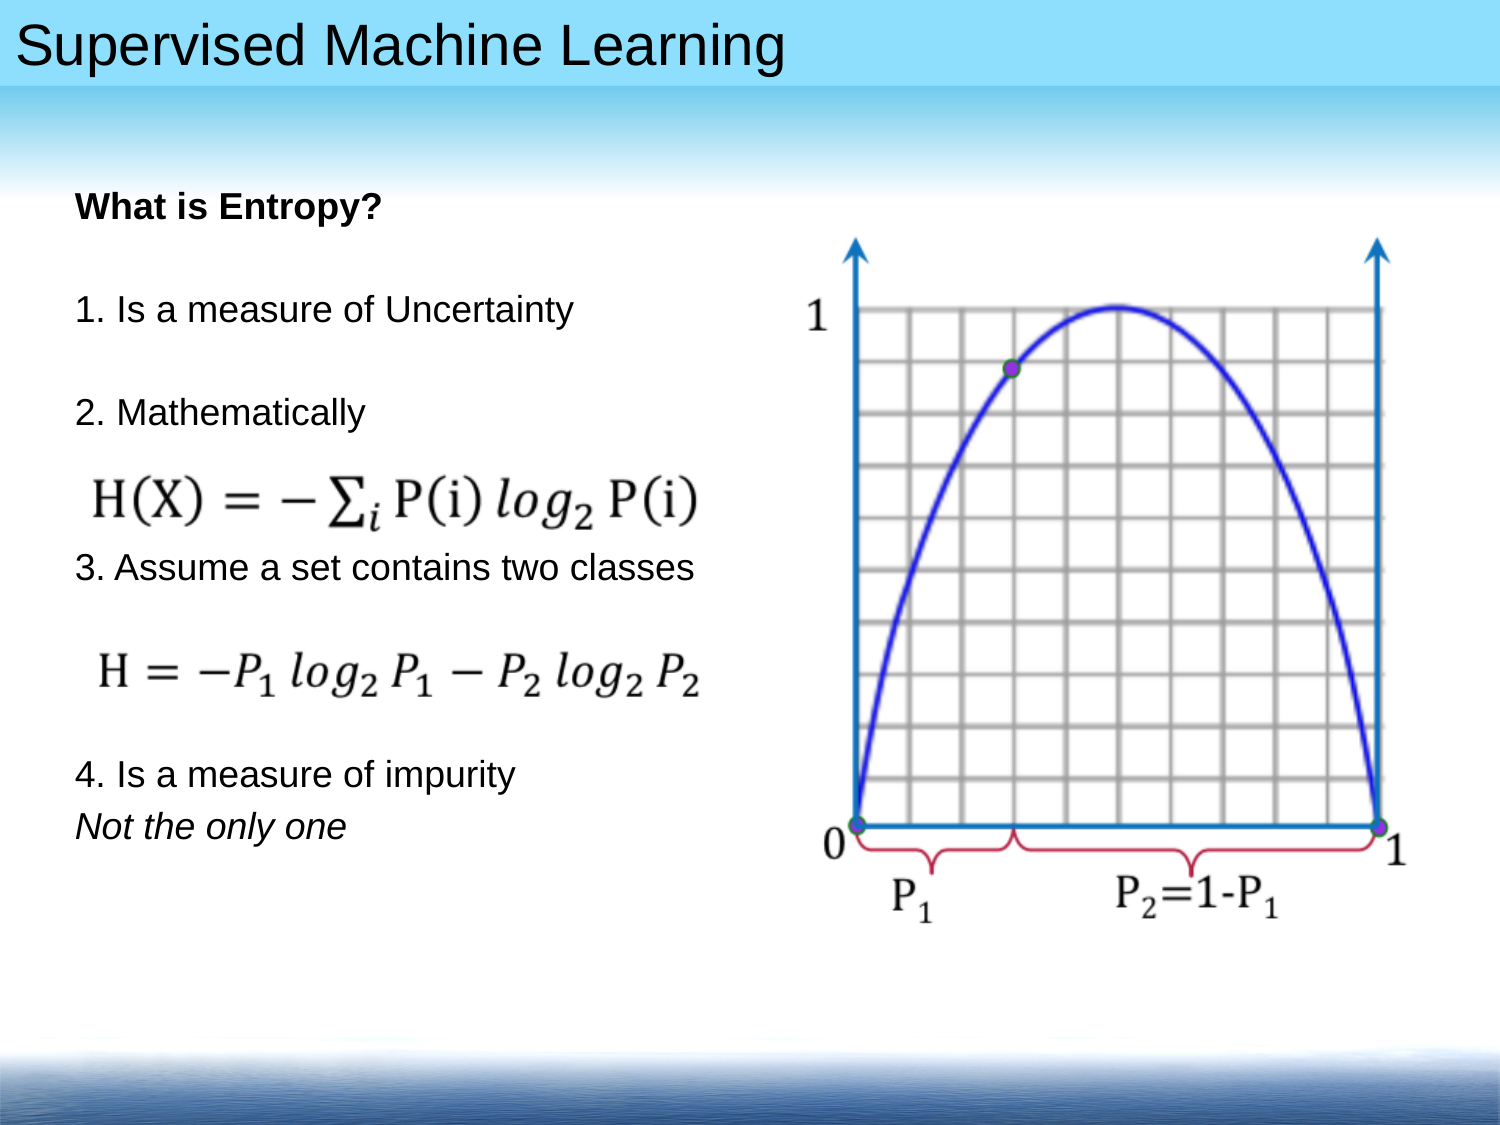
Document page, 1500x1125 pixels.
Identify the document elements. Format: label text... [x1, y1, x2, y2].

picture [776, 212, 1427, 929]
picture [83, 627, 710, 719]
text_box What is Entropy? 1. Is a measure of Uncertainty 2. Mathematically 3. Assume a set contains two classes 4. Is a measure of impurity Not the only one [59, 174, 765, 889]
picture [84, 456, 704, 542]
picture [0, 1037, 1500, 1125]
